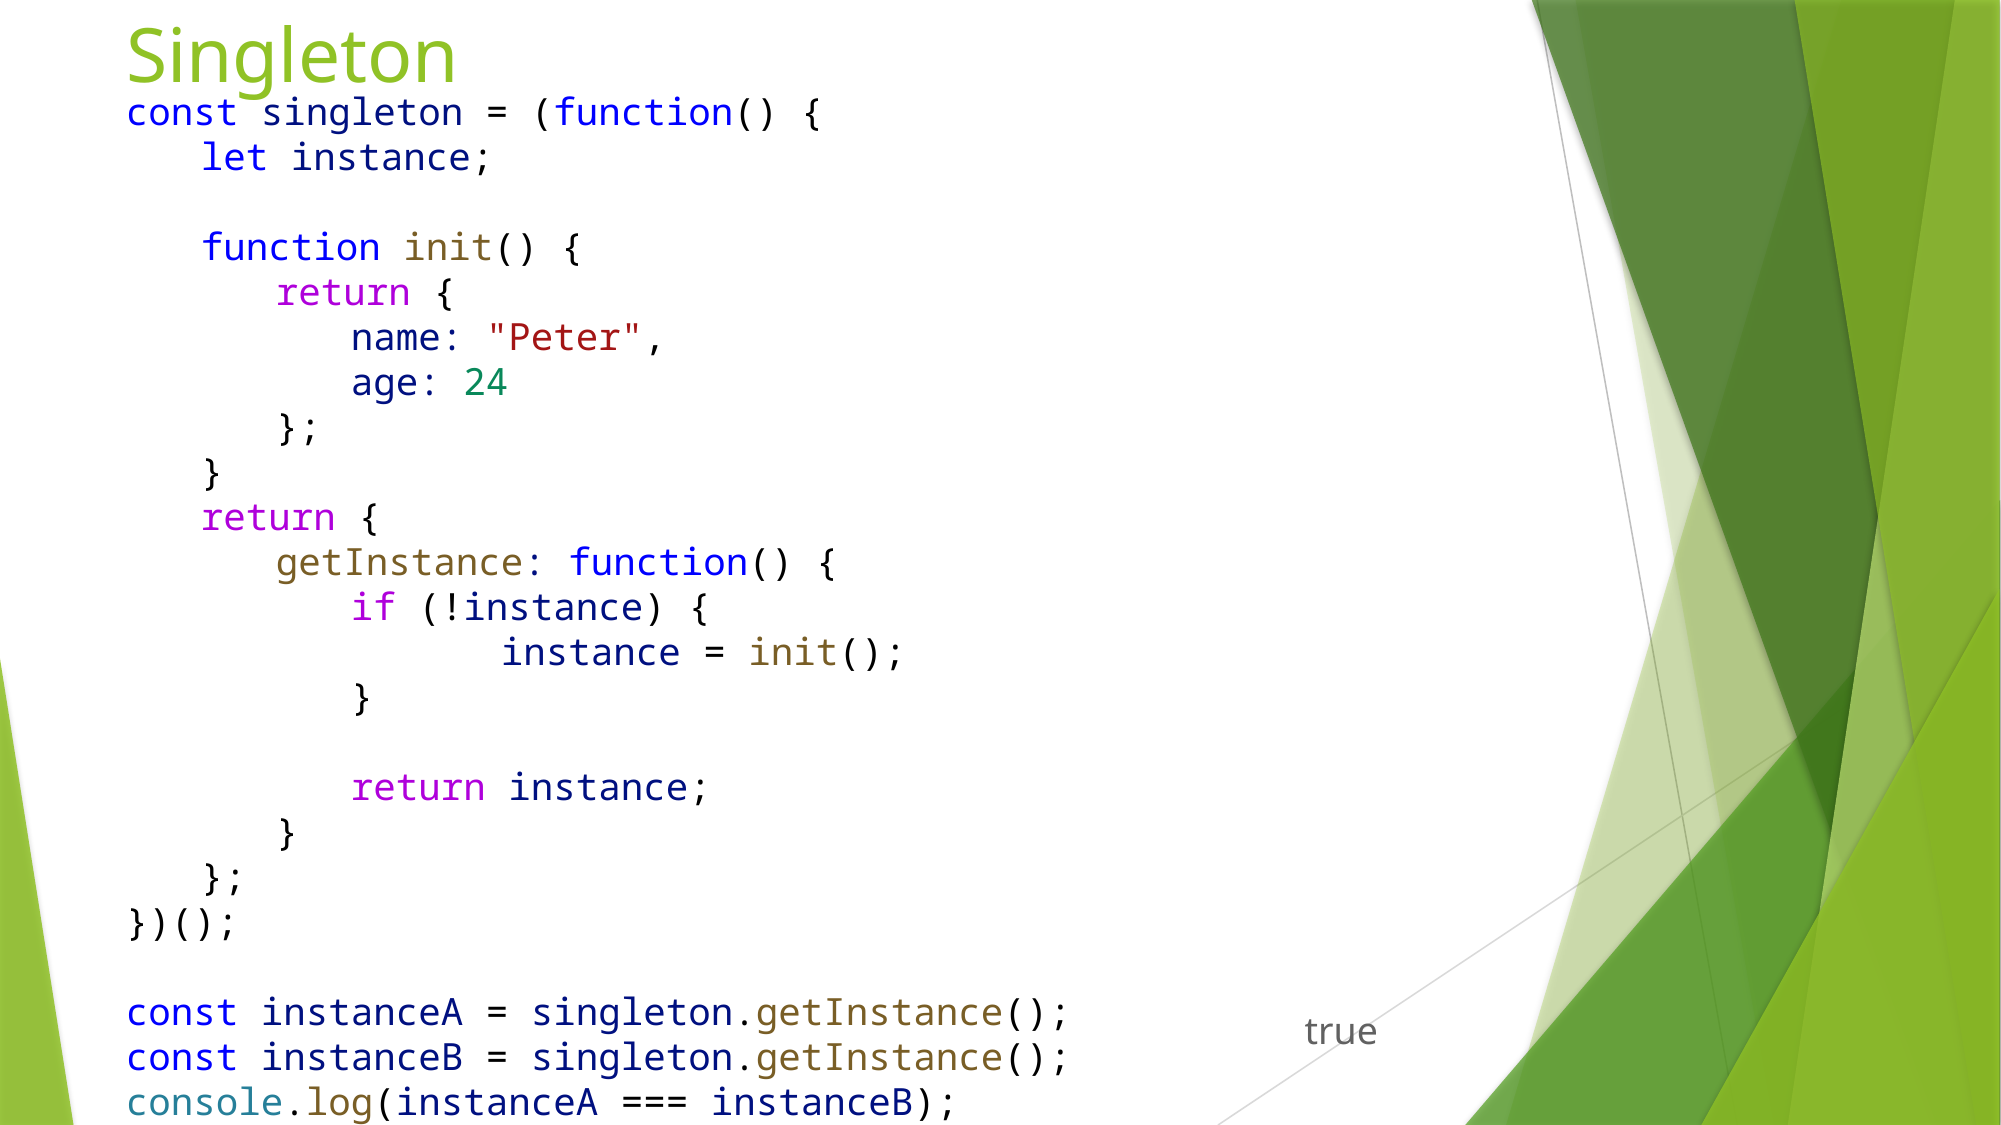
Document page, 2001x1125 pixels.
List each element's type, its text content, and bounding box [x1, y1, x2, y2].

title Singleton [111, 0, 1522, 217]
text_box const singleton = (function() { let instance; function init() { return { name: "Peter", age: 24 }; } return { getInstance: function() { if (!instance) { instance = init(); } return instance; } }; })(); const instanceA = singleton.getInstance(); const instanceB = singleton.getInstance(); console.log(instanceA === instanceB); [111, 81, 1112, 1125]
text_box true [1289, 1000, 1393, 1060]
